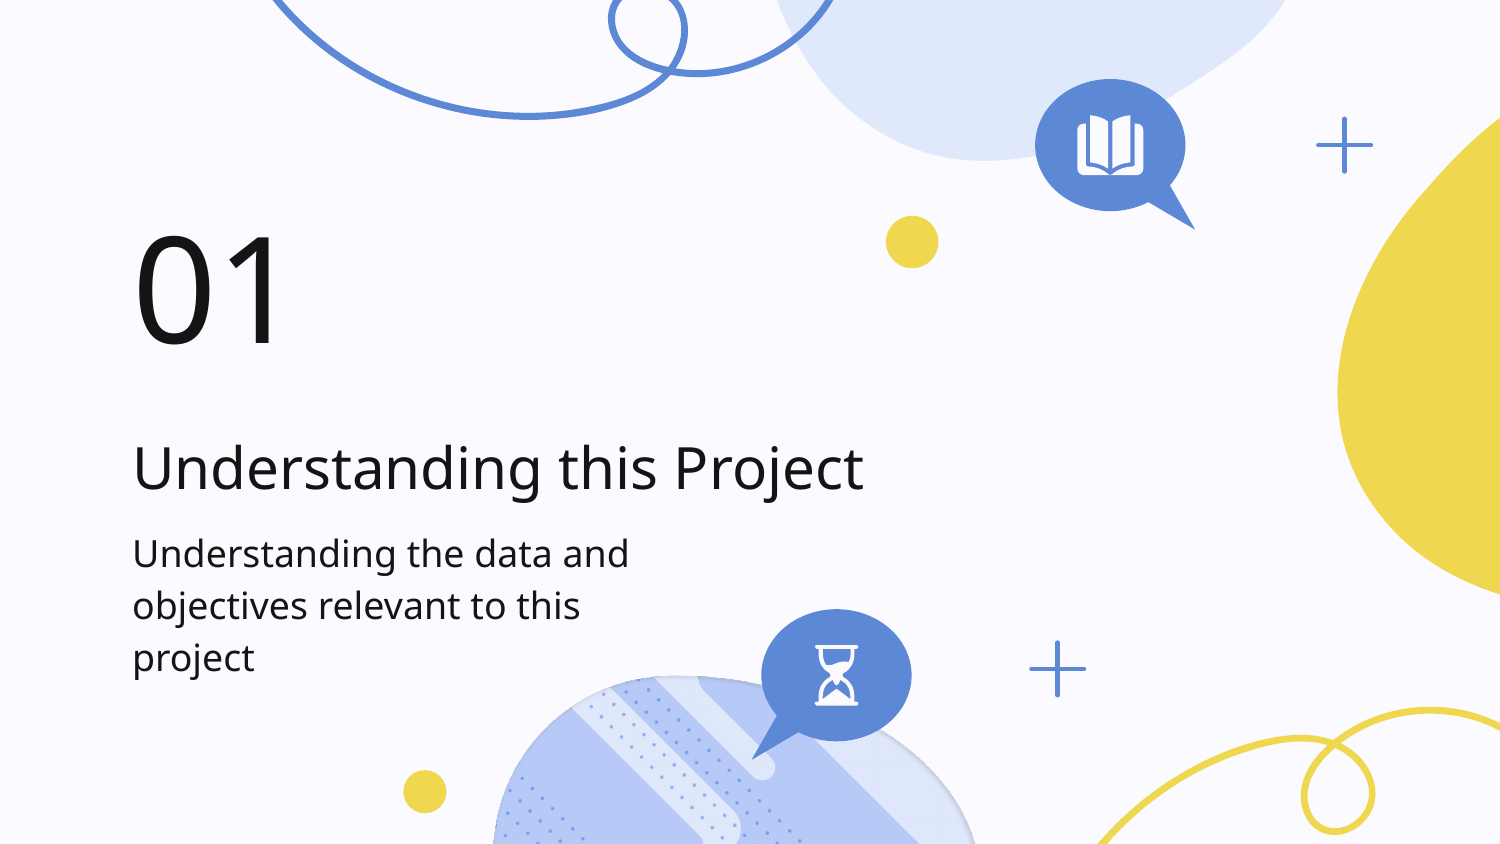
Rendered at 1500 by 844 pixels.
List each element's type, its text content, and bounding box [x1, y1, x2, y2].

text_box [1077, 114, 1144, 176]
title 01 [116, 221, 421, 389]
text_box [763, 609, 910, 661]
title Understanding this Project [116, 356, 1078, 517]
text_box [886, 215, 939, 269]
picture [470, 662, 1005, 844]
text_box [1035, 79, 1196, 230]
text_box [814, 645, 859, 661]
subtitle Understanding the data and objectives relevant to this project [116, 517, 681, 622]
